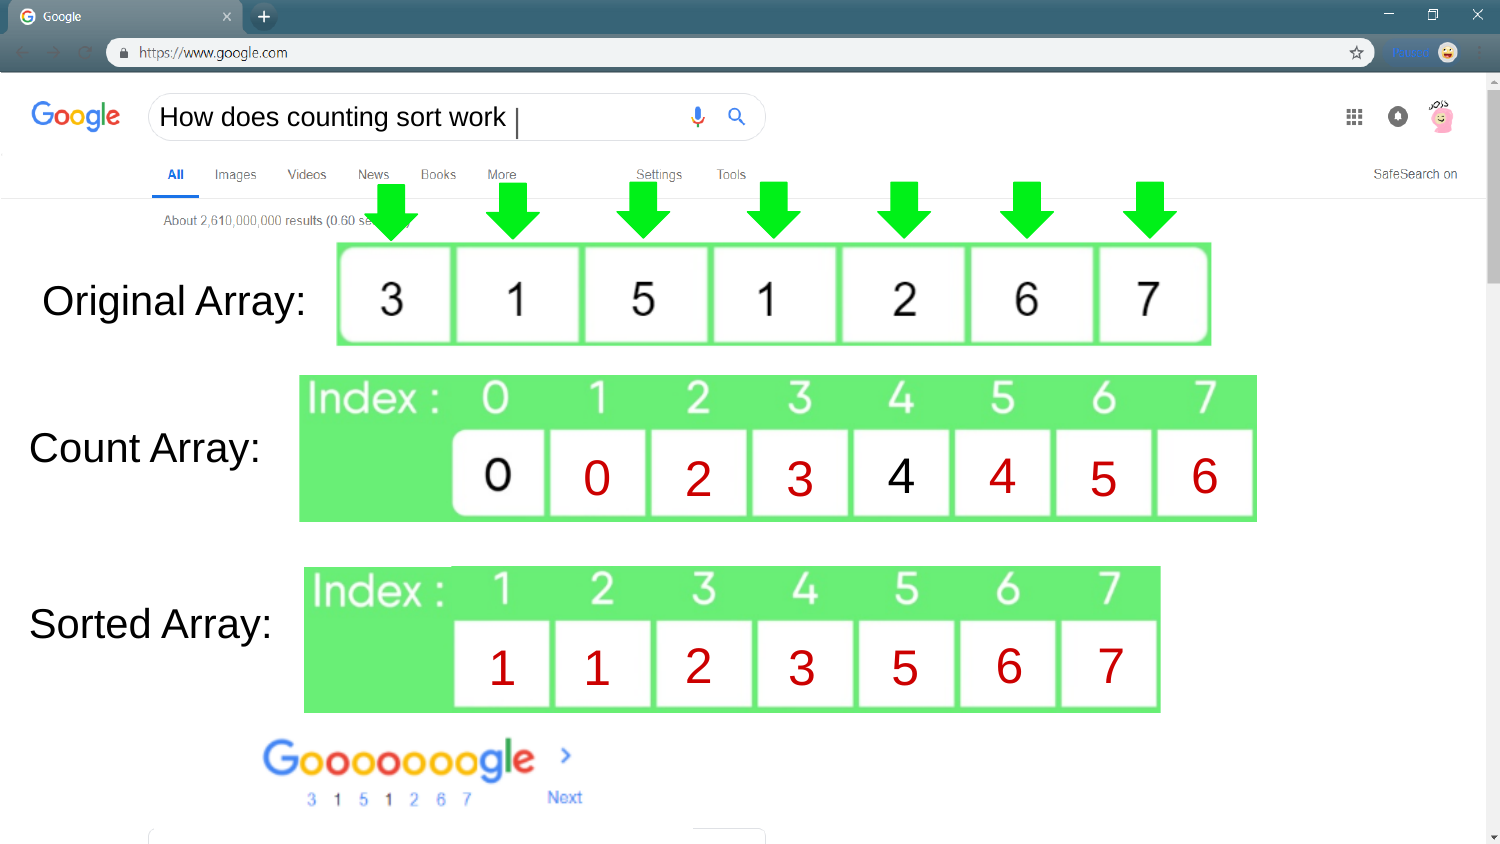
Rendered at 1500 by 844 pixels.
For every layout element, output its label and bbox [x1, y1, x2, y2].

picture [299, 375, 1258, 523]
picture [239, 560, 1161, 832]
picture [322, 229, 1225, 365]
picture [0, 0, 1500, 72]
text_box [0, 79, 1500, 844]
